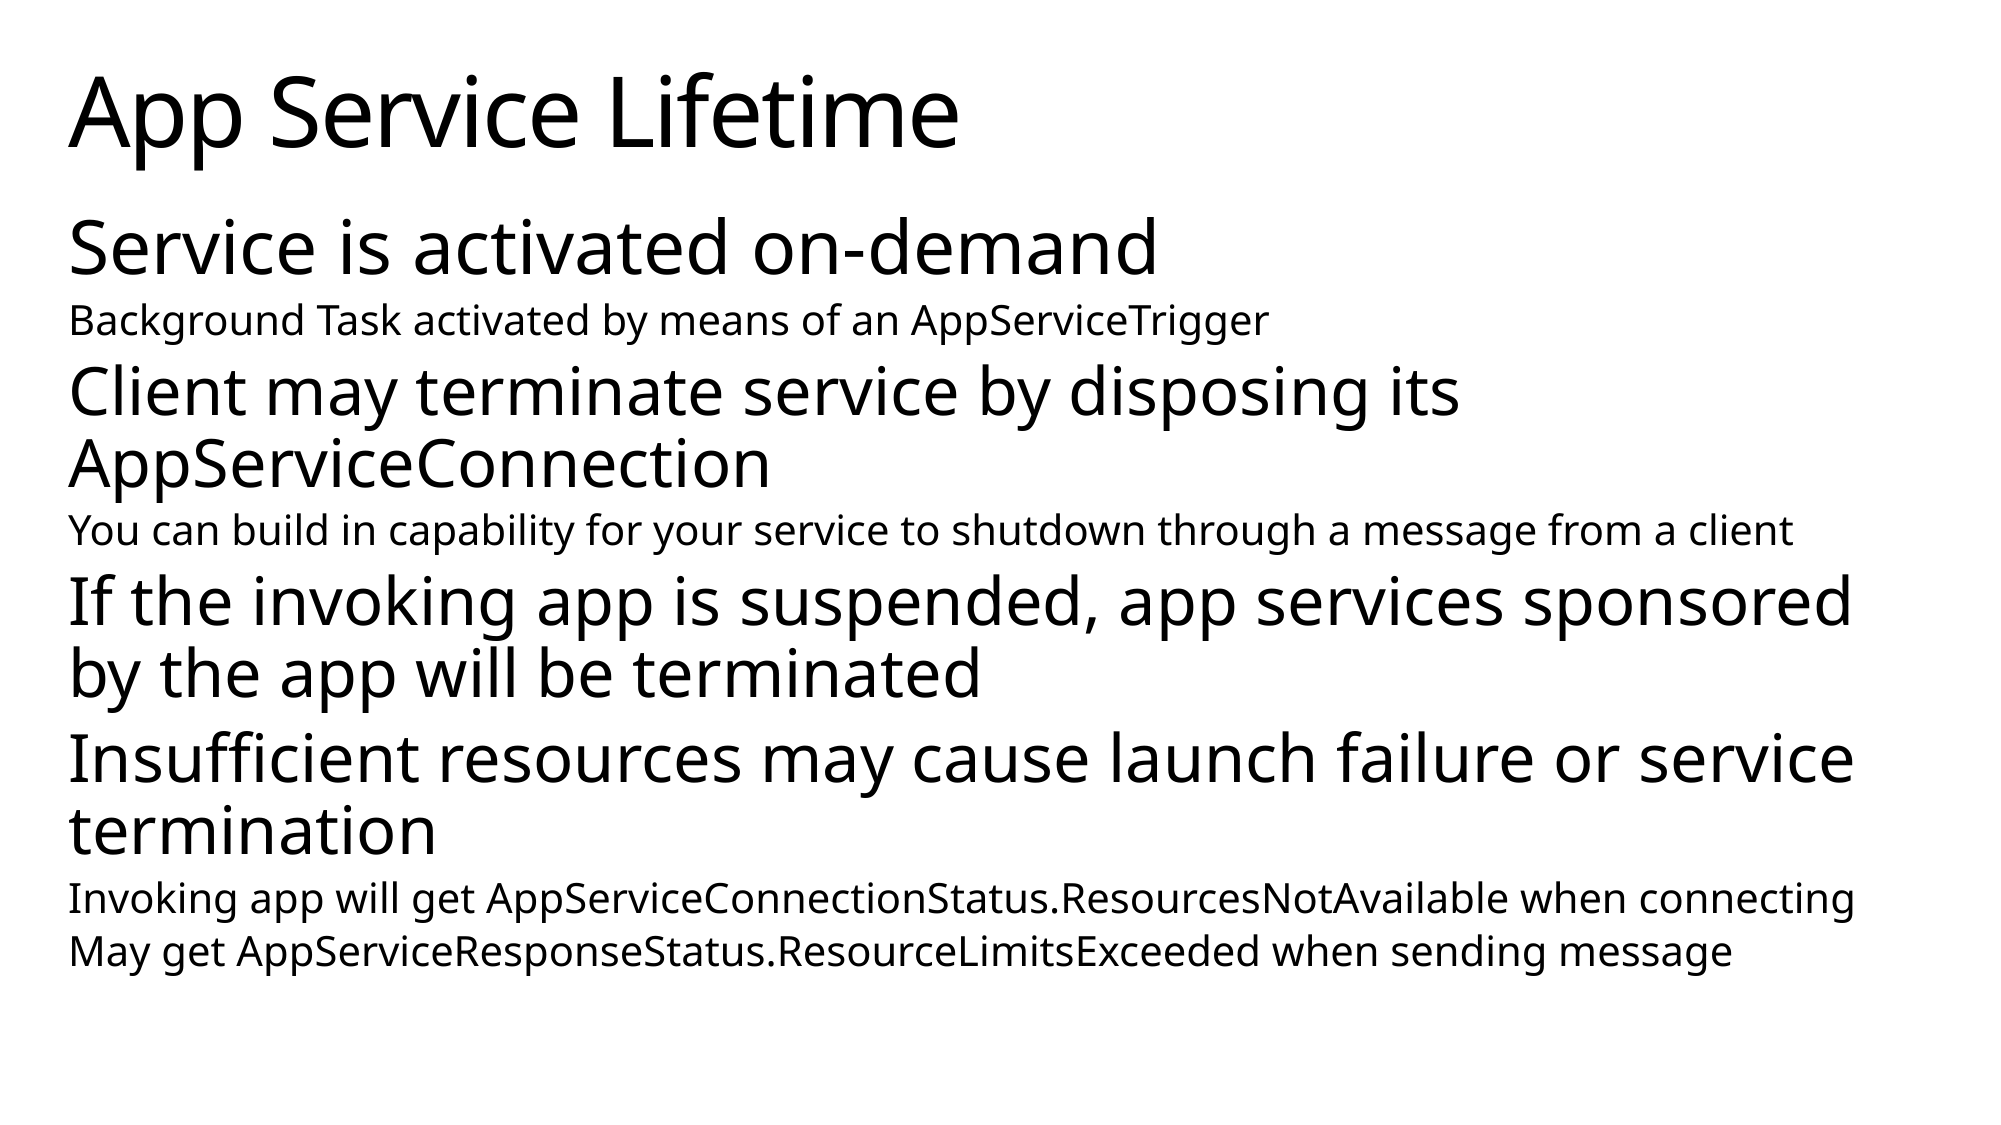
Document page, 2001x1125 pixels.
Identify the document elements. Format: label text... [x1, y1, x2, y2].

list Service is activated on-demand Background Task activated by means of an AppServiceTrigger Client may terminate service by disposing its AppServiceConnection You can build in capability for your service to shutdown through a message from a client If the invoking app is suspended, app services sponsored by the app will be terminated Insufficient resources may cause launch failure or service termination Invoking app will get AppServiceConnectionStatus.ResourcesNotAvailable when connecting May get AppServiceResponseStatus.ResourceLimitsExceeded when sending message [44, 195, 1956, 1081]
title App Service Lifetime [44, 47, 1957, 196]
